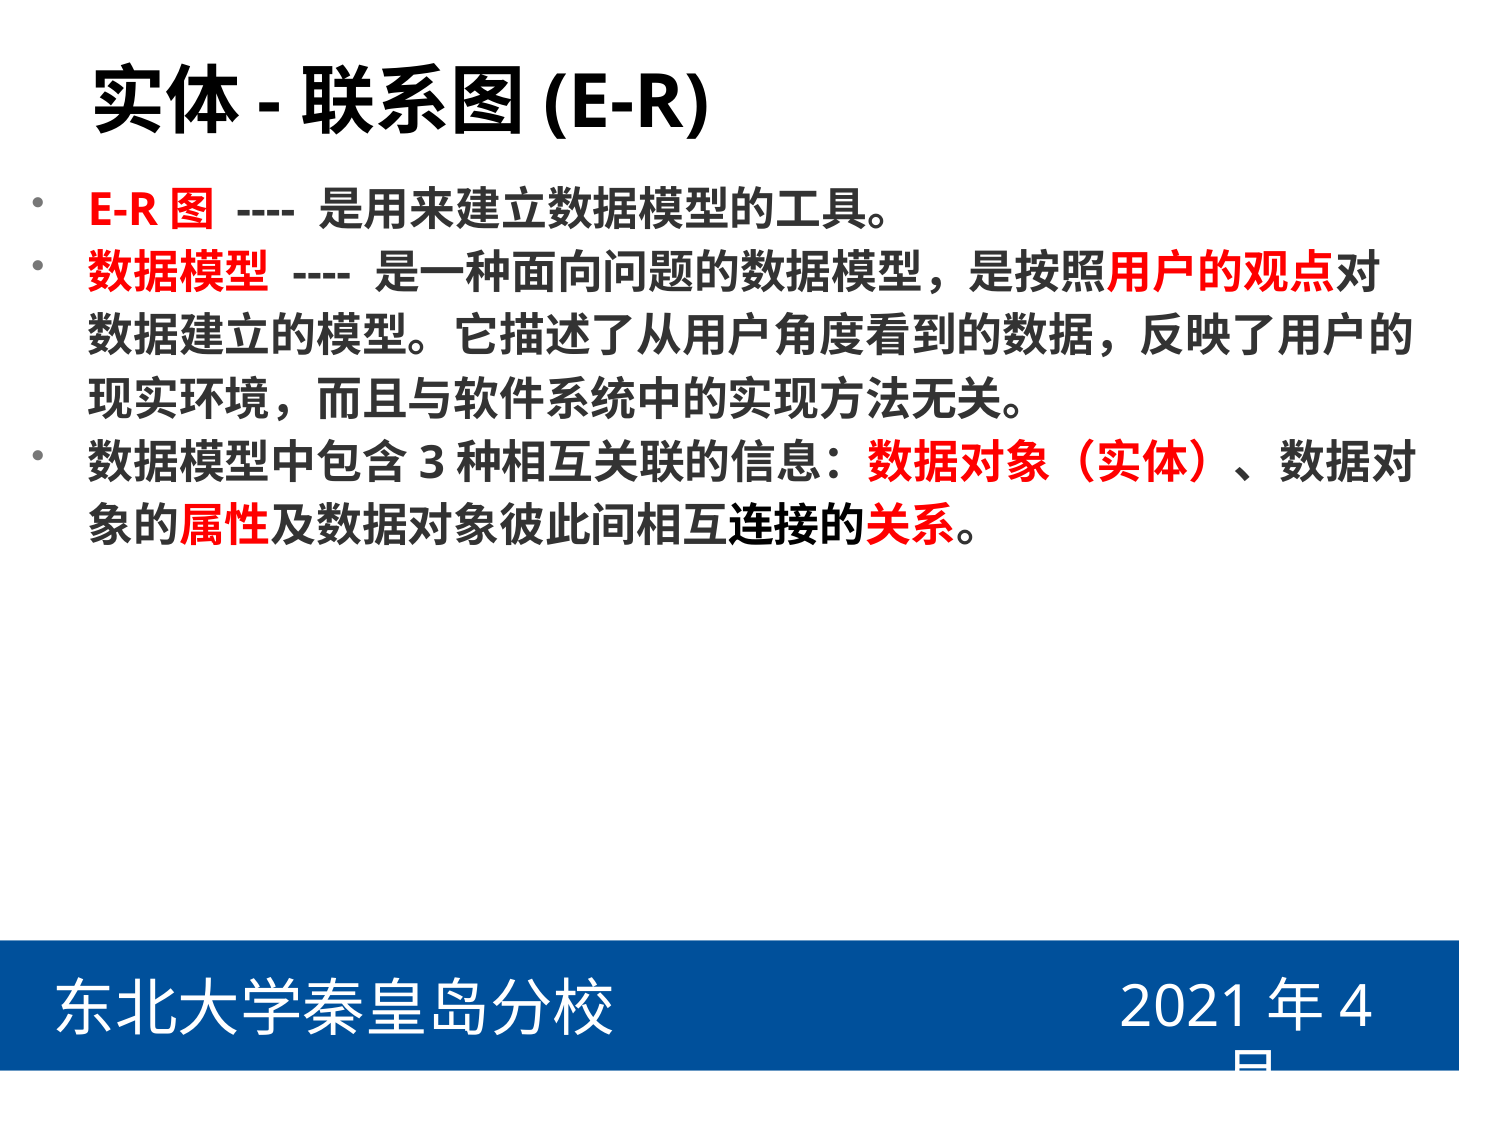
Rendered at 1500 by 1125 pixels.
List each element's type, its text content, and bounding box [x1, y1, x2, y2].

title 实体-联系图(E-R) [74, 44, 1360, 153]
list E-R图 ---- 是用来建立数据模型的工具。 数据模型 ---- 是一种面向问题的数据模型，是按照用户的观点对数据建立的模型。它描述了从用户角度看到的数据，反映了用户的现实环境，而且与软件系统中的实现方法无关。 数据模型中包含3种相互关联的信息：数据对象（实体）、数据对象的属性及数据对象彼此间相互连接的关系。 [16, 163, 1442, 926]
